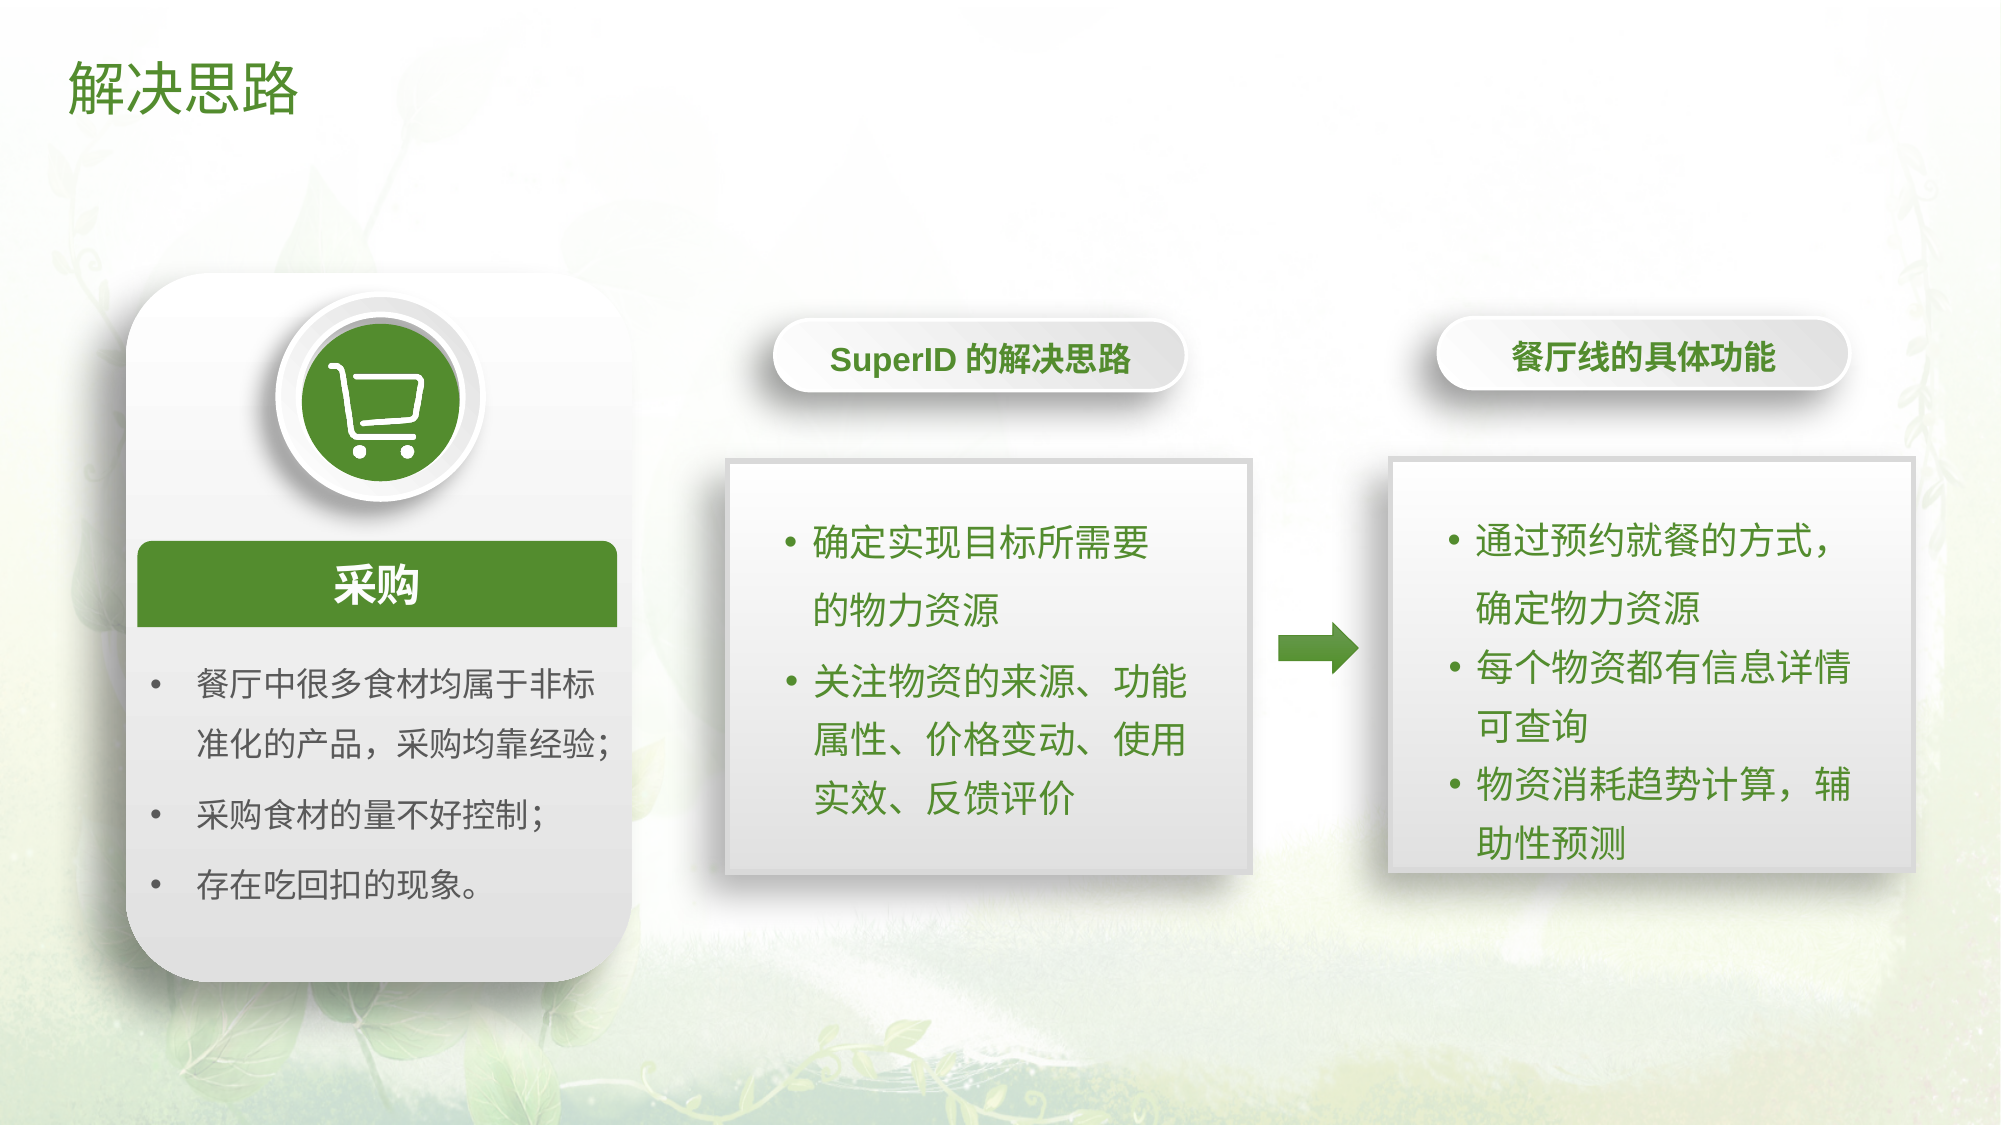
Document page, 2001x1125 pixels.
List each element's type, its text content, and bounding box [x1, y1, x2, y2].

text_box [1438, 316, 1850, 396]
text_box [1390, 458, 1915, 871]
text_box 每个物资都有信息详情可查询 物资消耗趋势计算，辅助性预测 [1433, 623, 1882, 873]
text_box 确定实现目标所需要的物力资源 [784, 516, 1185, 632]
text_box [726, 460, 1251, 873]
text_box 通过预约就餐的方式，确定物力资源 [1447, 514, 1848, 623]
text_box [125, 273, 632, 982]
title 解决思路 [52, 49, 1778, 133]
text_box [1278, 621, 1359, 675]
text_box 关注物资的来源、功能属性、价格变动、使用实效、反馈评价 [770, 636, 1218, 828]
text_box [774, 318, 1187, 398]
